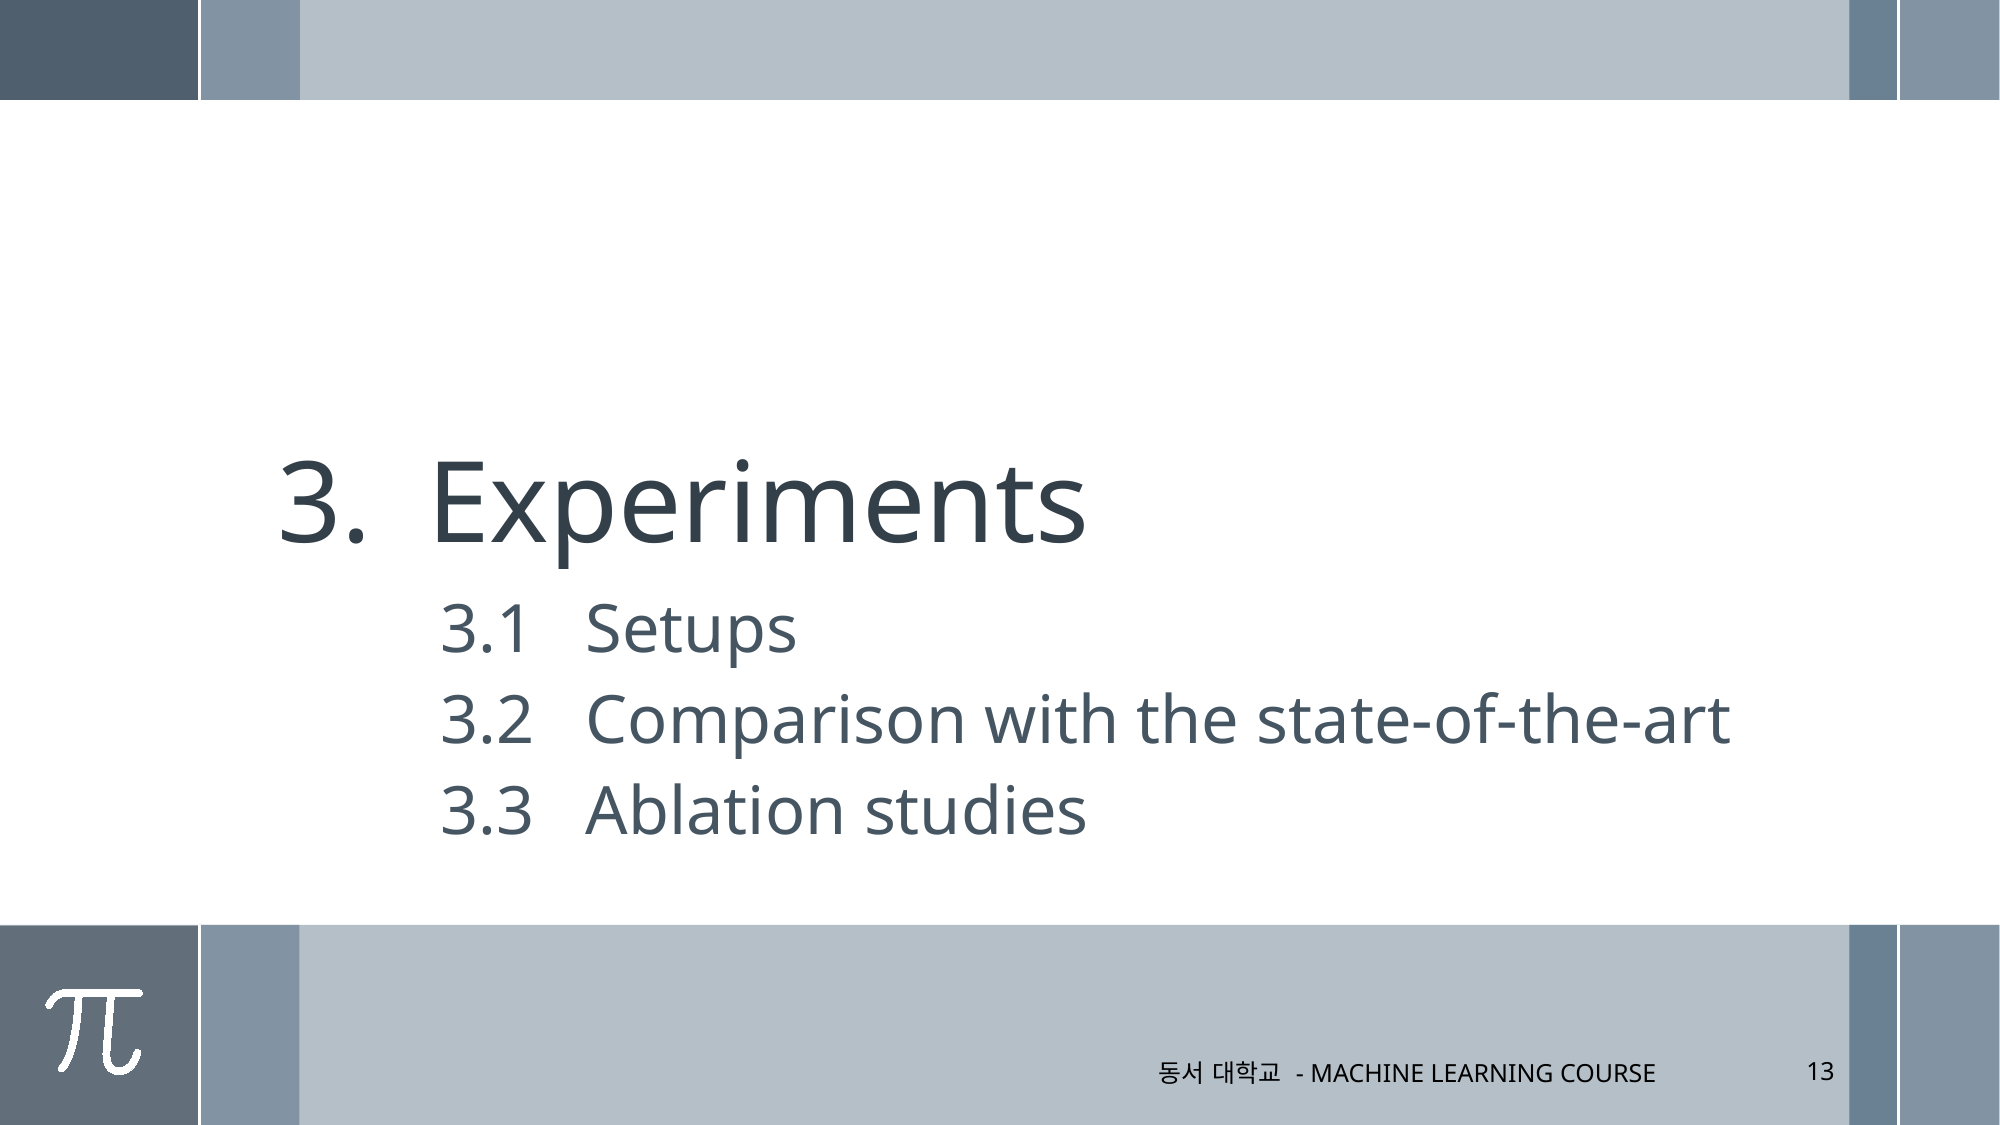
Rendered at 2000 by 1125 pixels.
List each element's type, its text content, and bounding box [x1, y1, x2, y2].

footer 동서 대학교 - Machine Learning Course [1082, 1042, 1734, 1103]
title Experiments [262, 274, 1622, 575]
list 3.1 Setups 3.2 Comparison with the state-of-the-art 3.3 Ablation studies [262, 587, 1780, 888]
slide_number 12 [1749, 1042, 1850, 1103]
